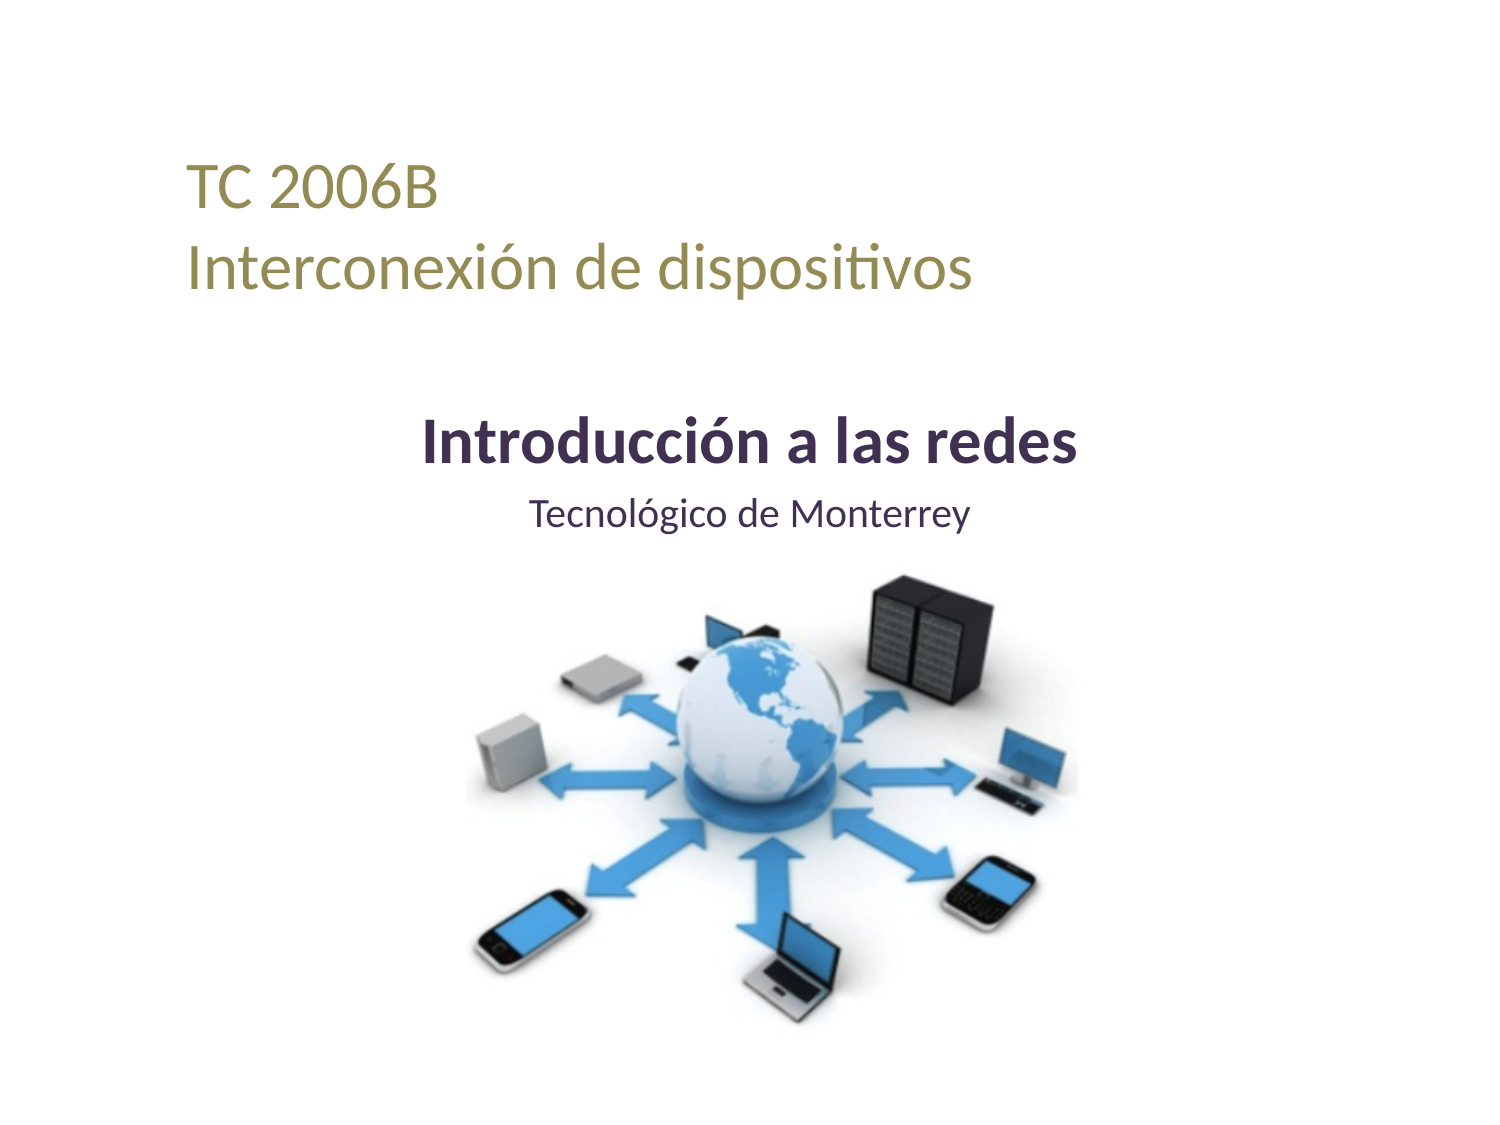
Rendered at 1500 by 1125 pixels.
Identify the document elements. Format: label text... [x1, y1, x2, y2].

title TC 2006B Interconexión de dispositivos [171, 101, 1376, 343]
subtitle Introducción a las redes Tecnológico de Monterrey [225, 389, 1275, 595]
picture [465, 562, 1093, 1035]
